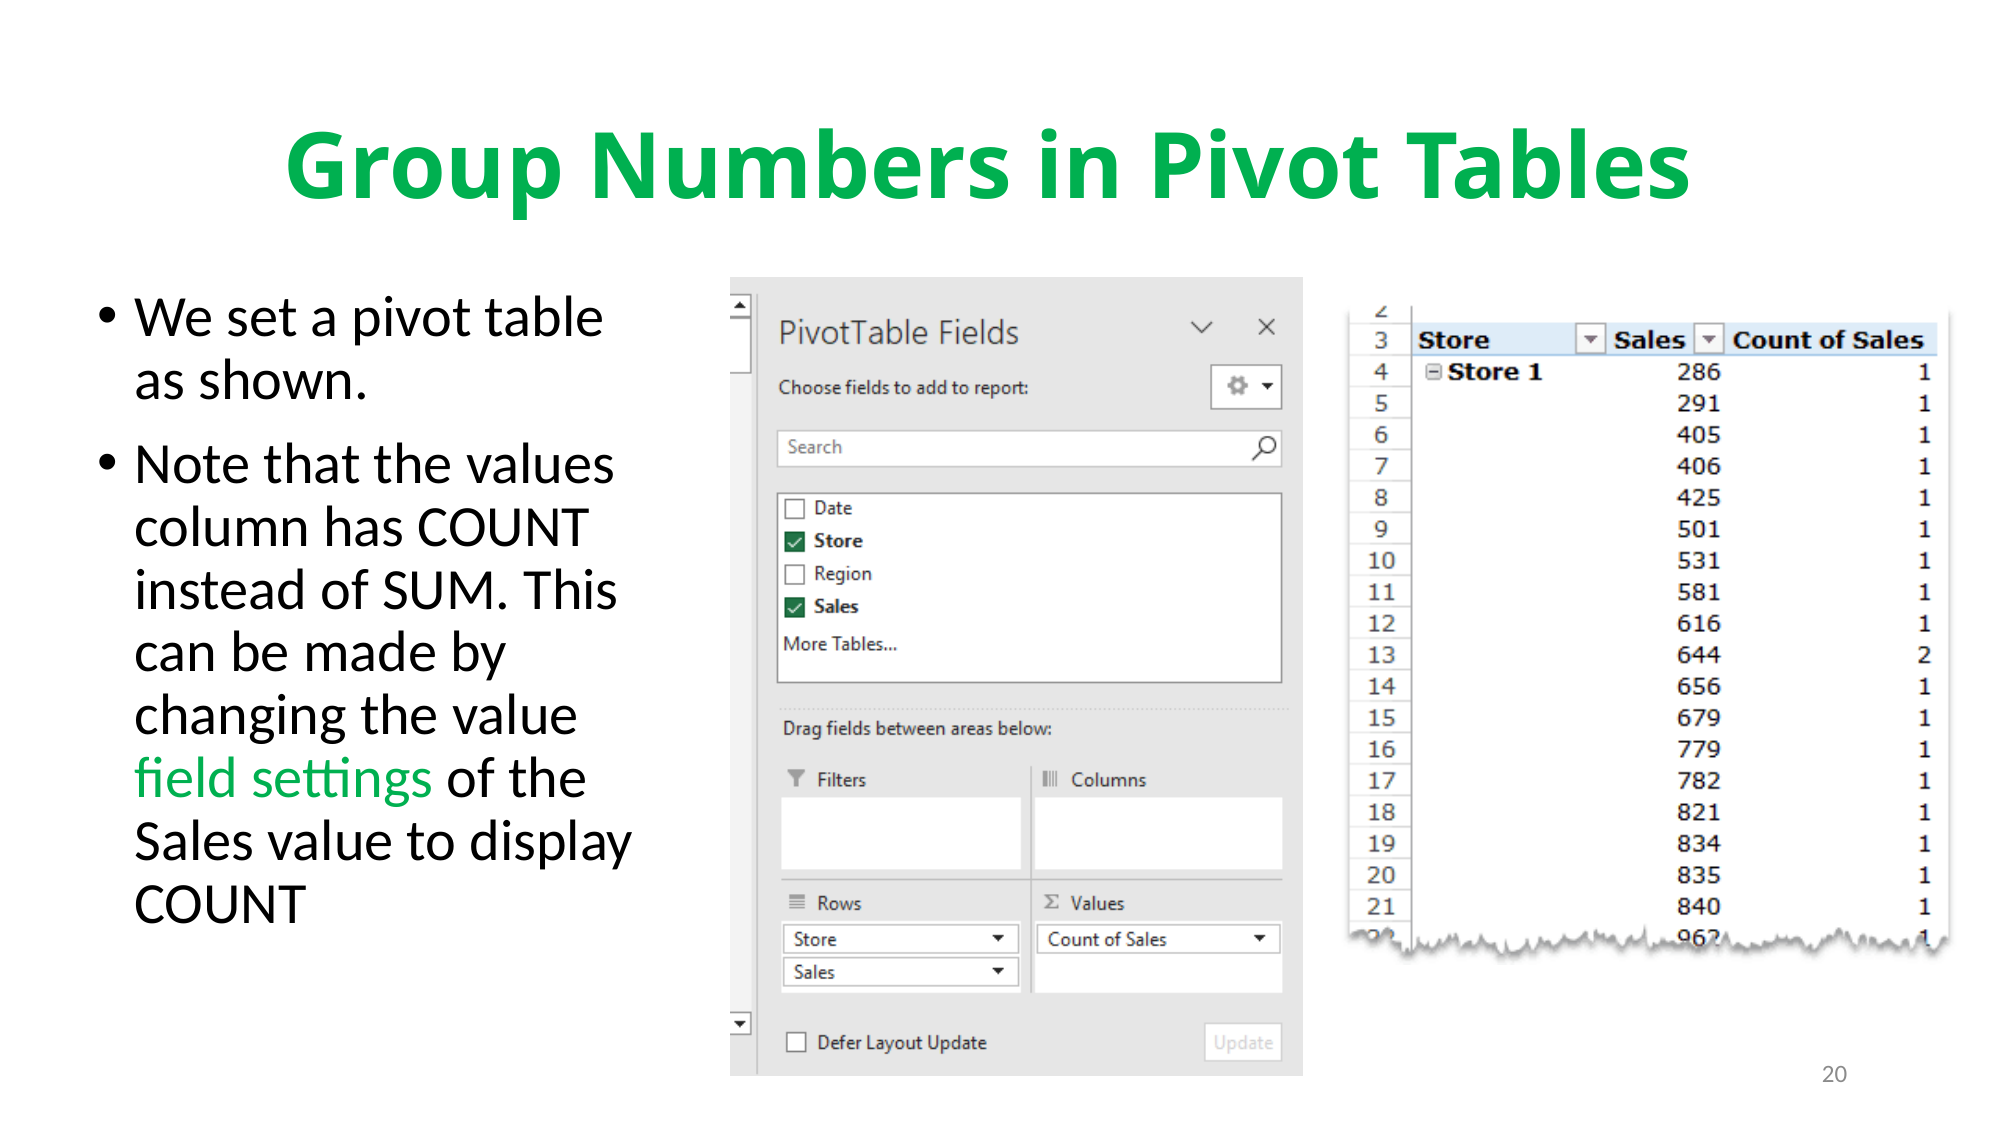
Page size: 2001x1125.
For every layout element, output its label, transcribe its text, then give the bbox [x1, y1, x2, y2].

picture [730, 277, 1303, 1076]
slide_number 20 [1412, 1042, 1863, 1103]
list We set a pivot table as shown. Note that the values column has COUNT instead of SUM. This can be made by changing the value field settings of the Sales value to display COUNT [82, 279, 654, 993]
picture [1339, 299, 1959, 965]
title Group Numbers in Pivot Tables [137, 59, 1863, 278]
